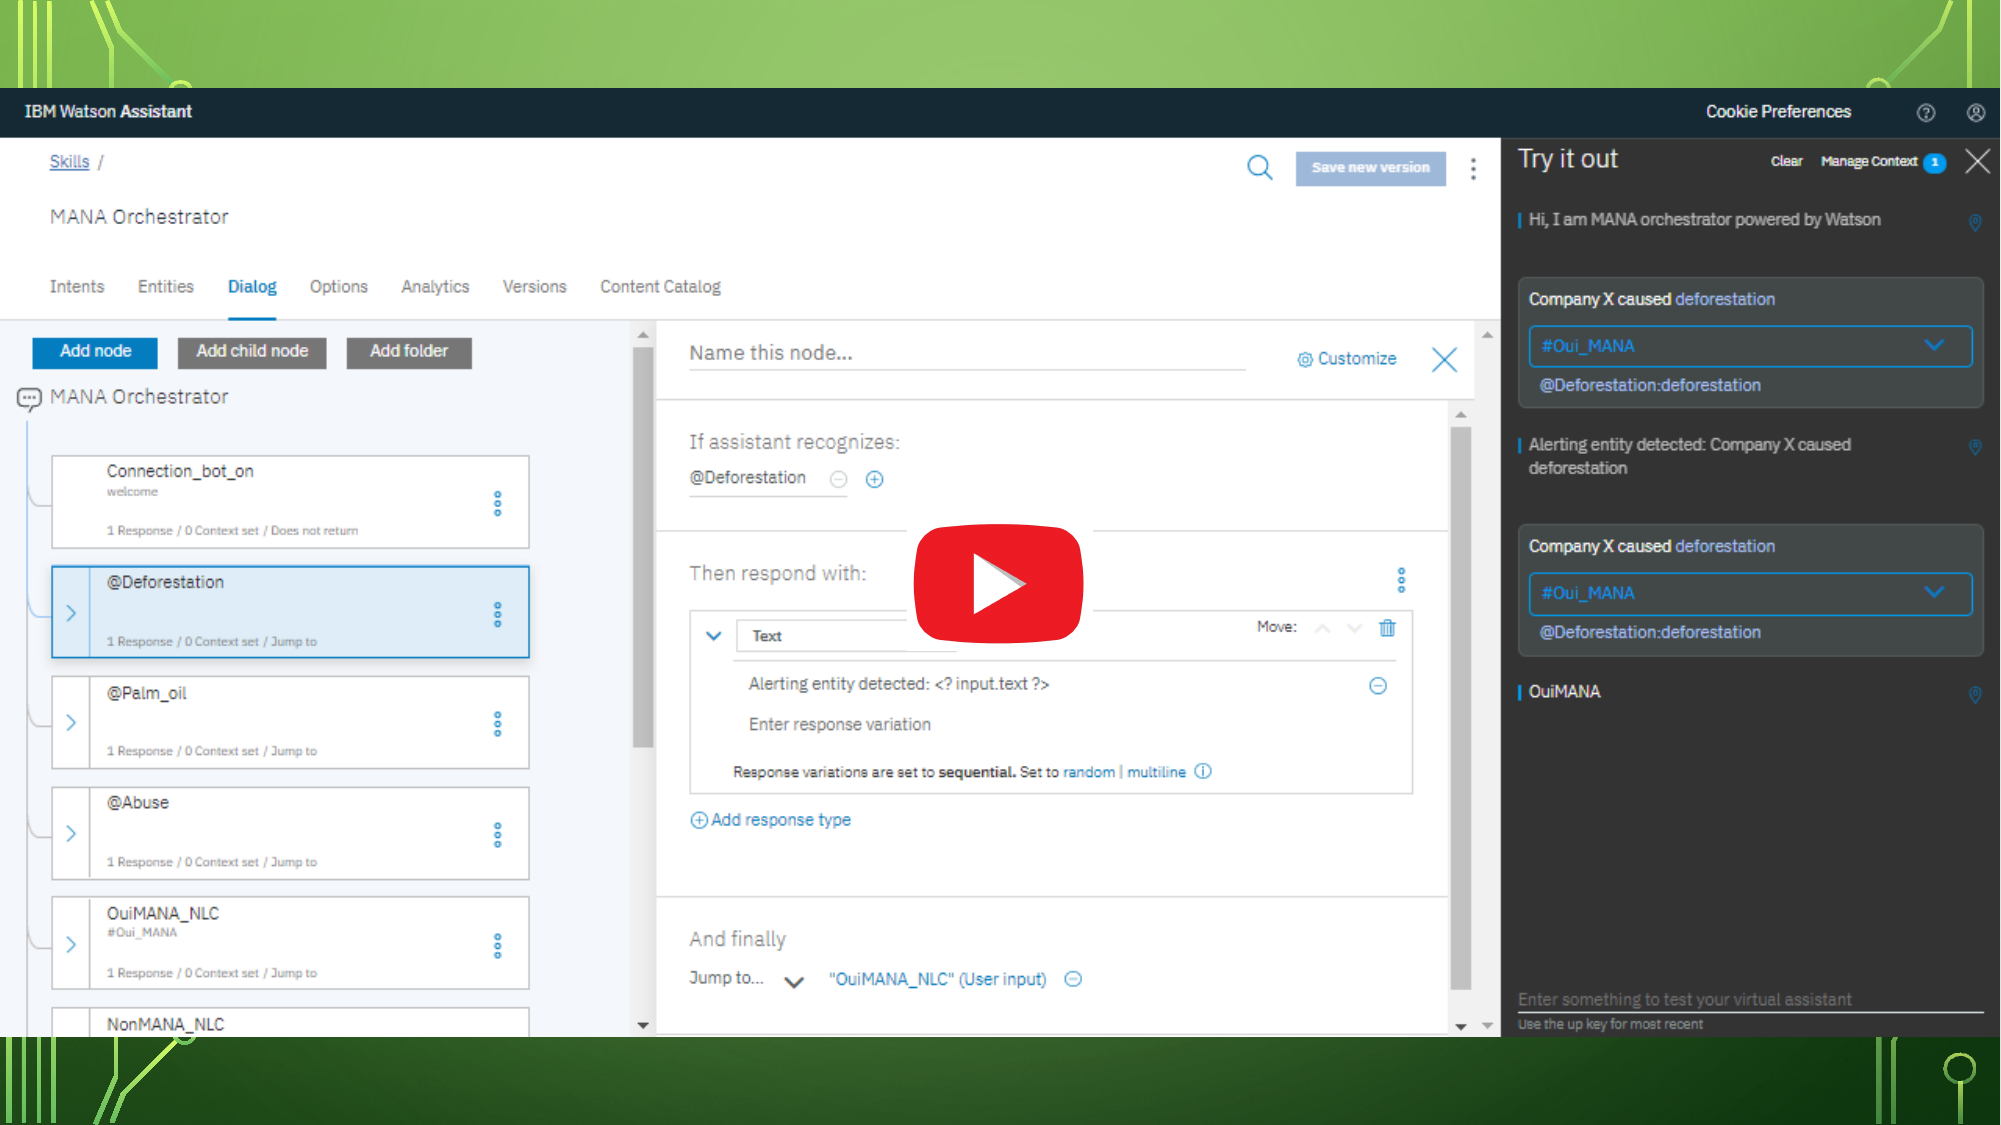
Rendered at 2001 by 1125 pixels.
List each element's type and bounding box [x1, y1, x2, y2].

picture [0, 87, 2000, 1037]
